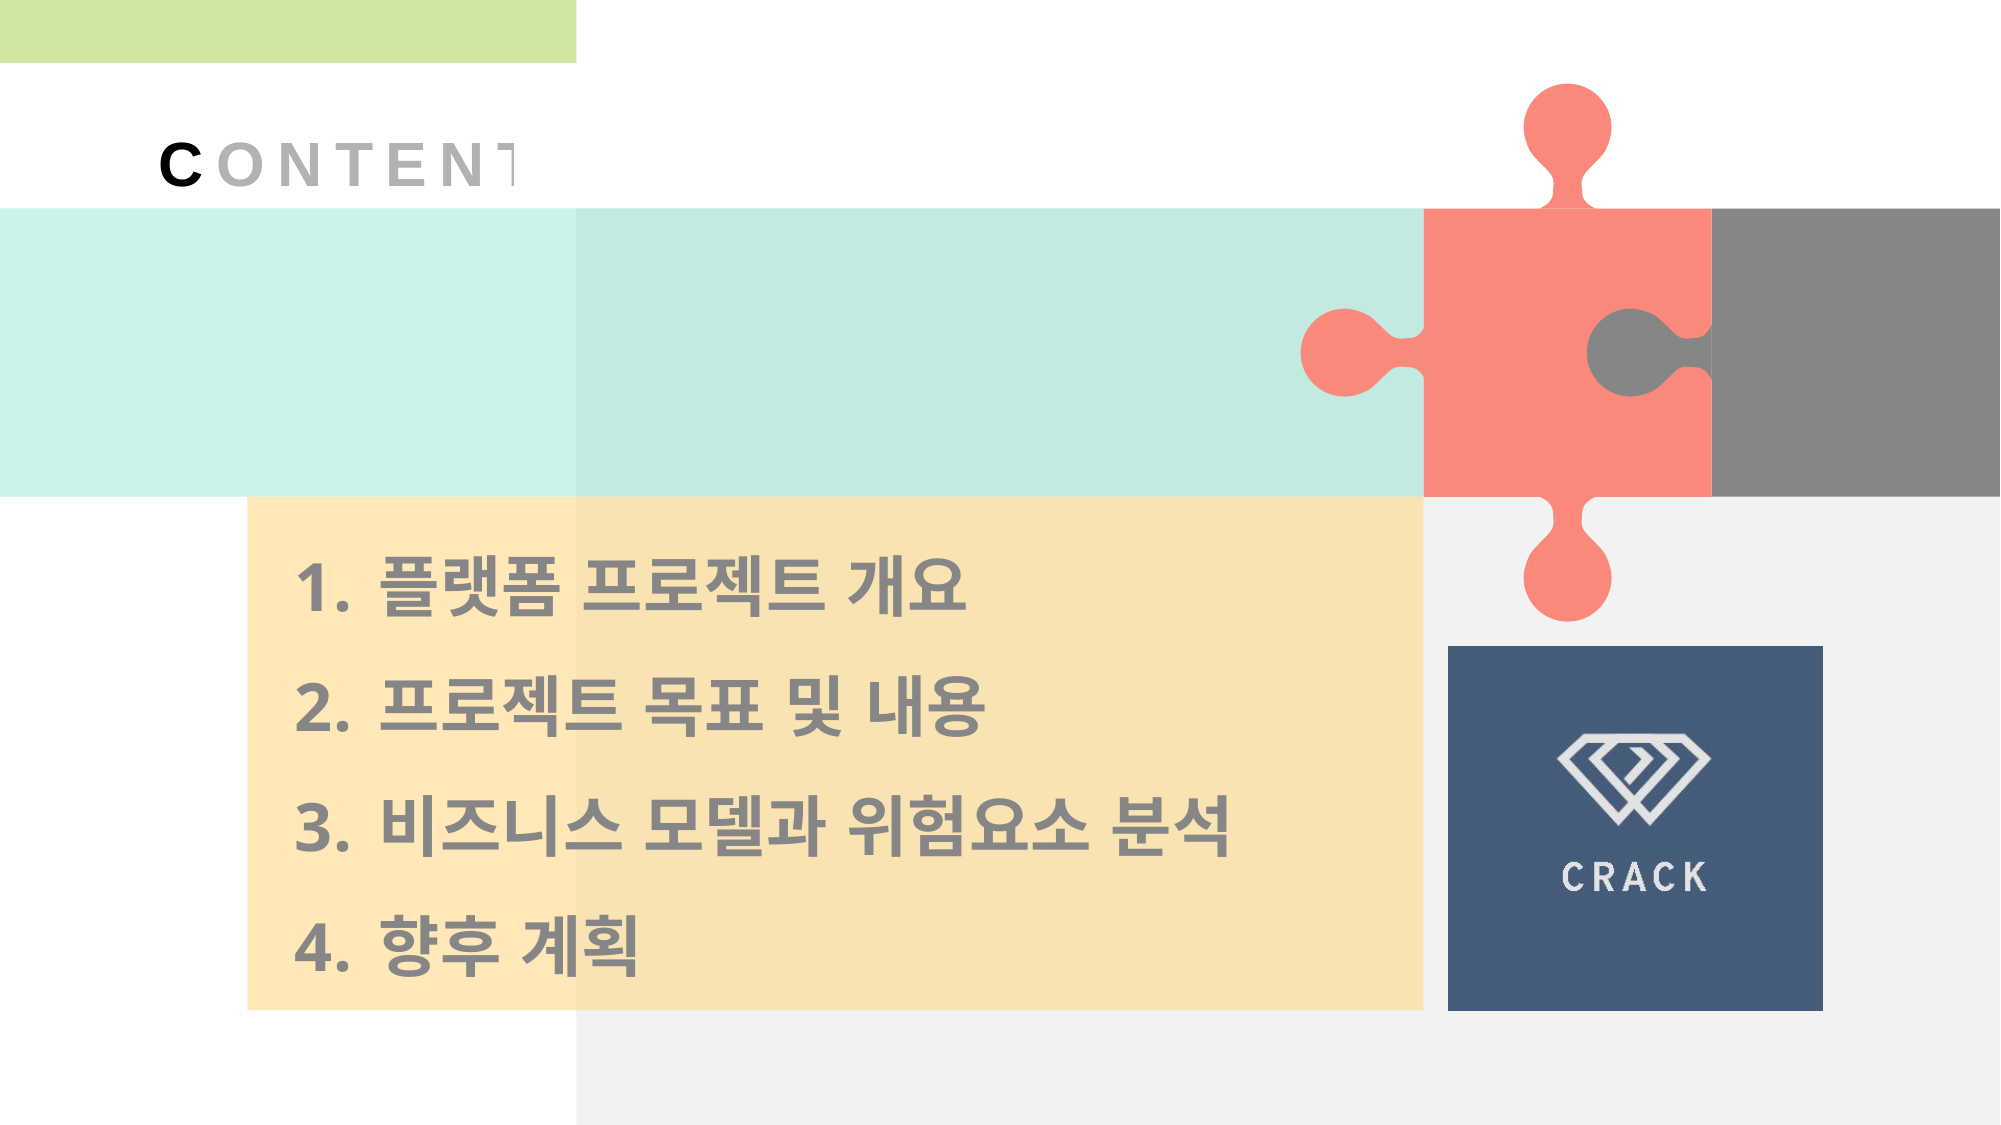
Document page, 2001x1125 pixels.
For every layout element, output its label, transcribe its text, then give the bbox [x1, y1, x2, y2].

picture [1448, 646, 1823, 1011]
text_box [0, 207, 1300, 498]
text_box [0, 0, 577, 64]
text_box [1300, 83, 2000, 622]
text_box [575, 622, 2000, 1125]
text_box 플랫폼 프로젝트 개요 프로젝트 목표 및 내용 비즈니스 모델과 위험요소 분석 향후 계획 [247, 496, 1424, 1011]
text_box CONTENTS [158, 129, 1144, 193]
